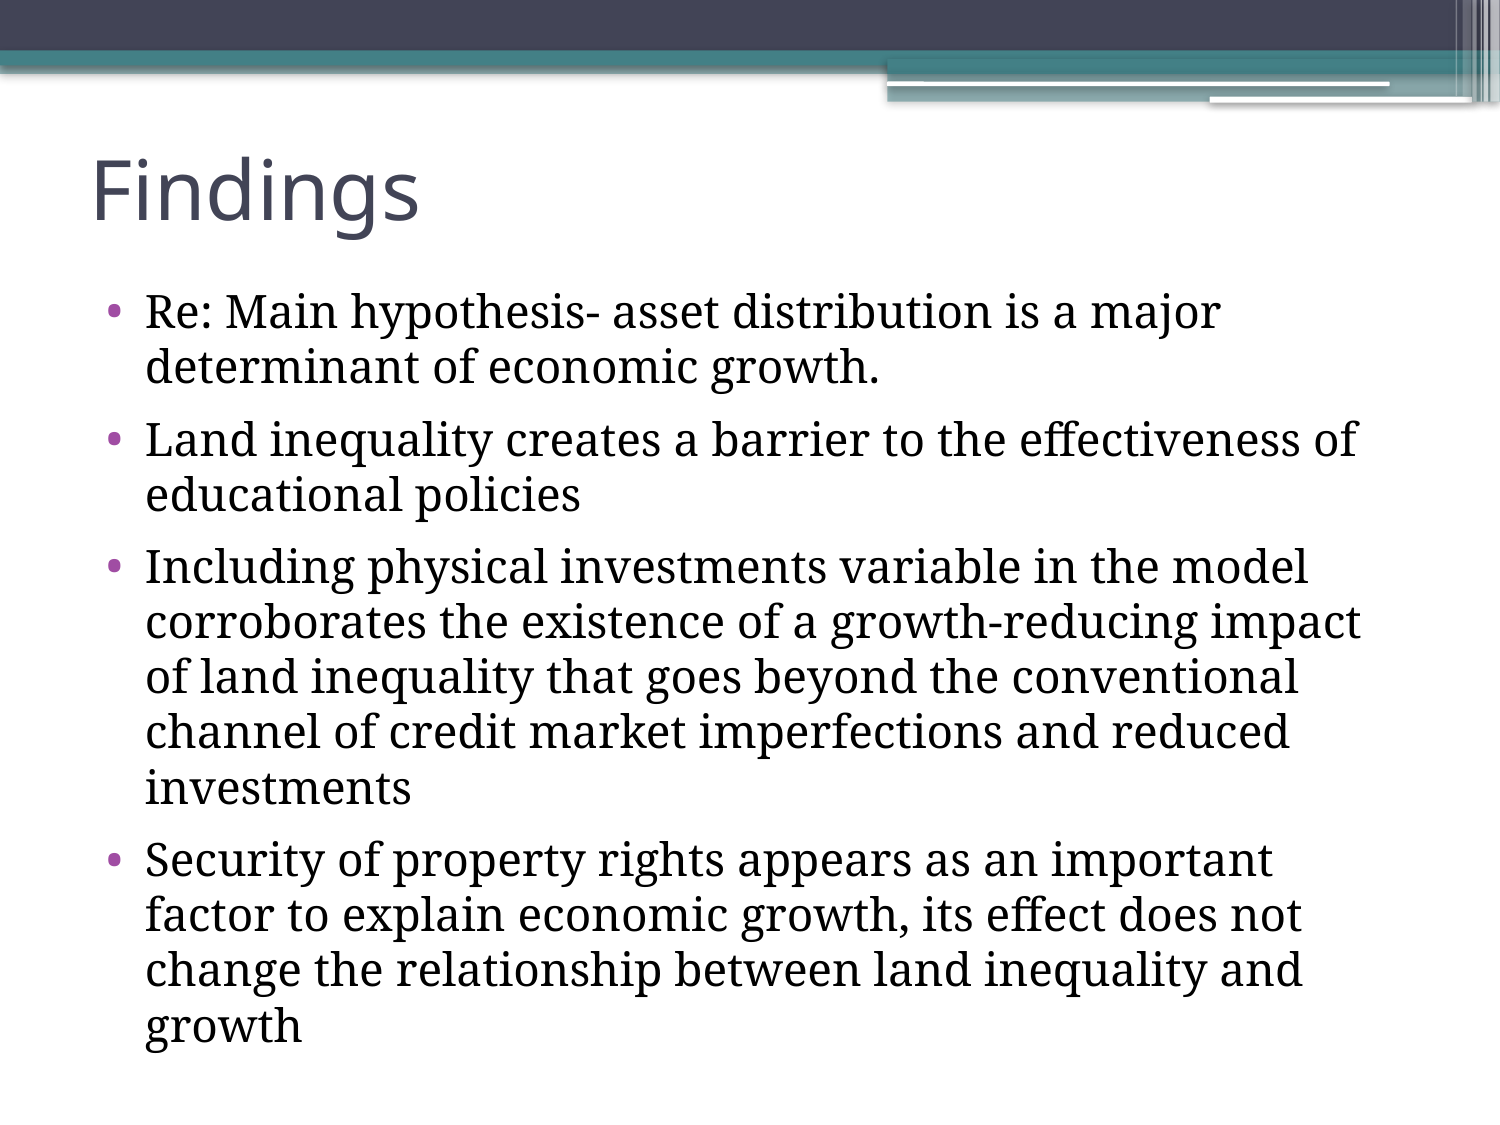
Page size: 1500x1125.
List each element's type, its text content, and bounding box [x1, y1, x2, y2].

title Findings [75, 99, 1425, 275]
list Re: Main hypothesis- asset distribution is a major determinant of economic growth. Land inequality creates a barrier to the effectiveness of educational policies Including physical investments variable in the model corroborates the existence of a growth-reducing impact of land inequality that goes beyond the conventional channel of credit market imperfections and reduced investments Security of property rights appears as an important factor to explain economic growth, its effect does not change the relationship between land inequality and growth [75, 275, 1425, 1064]
